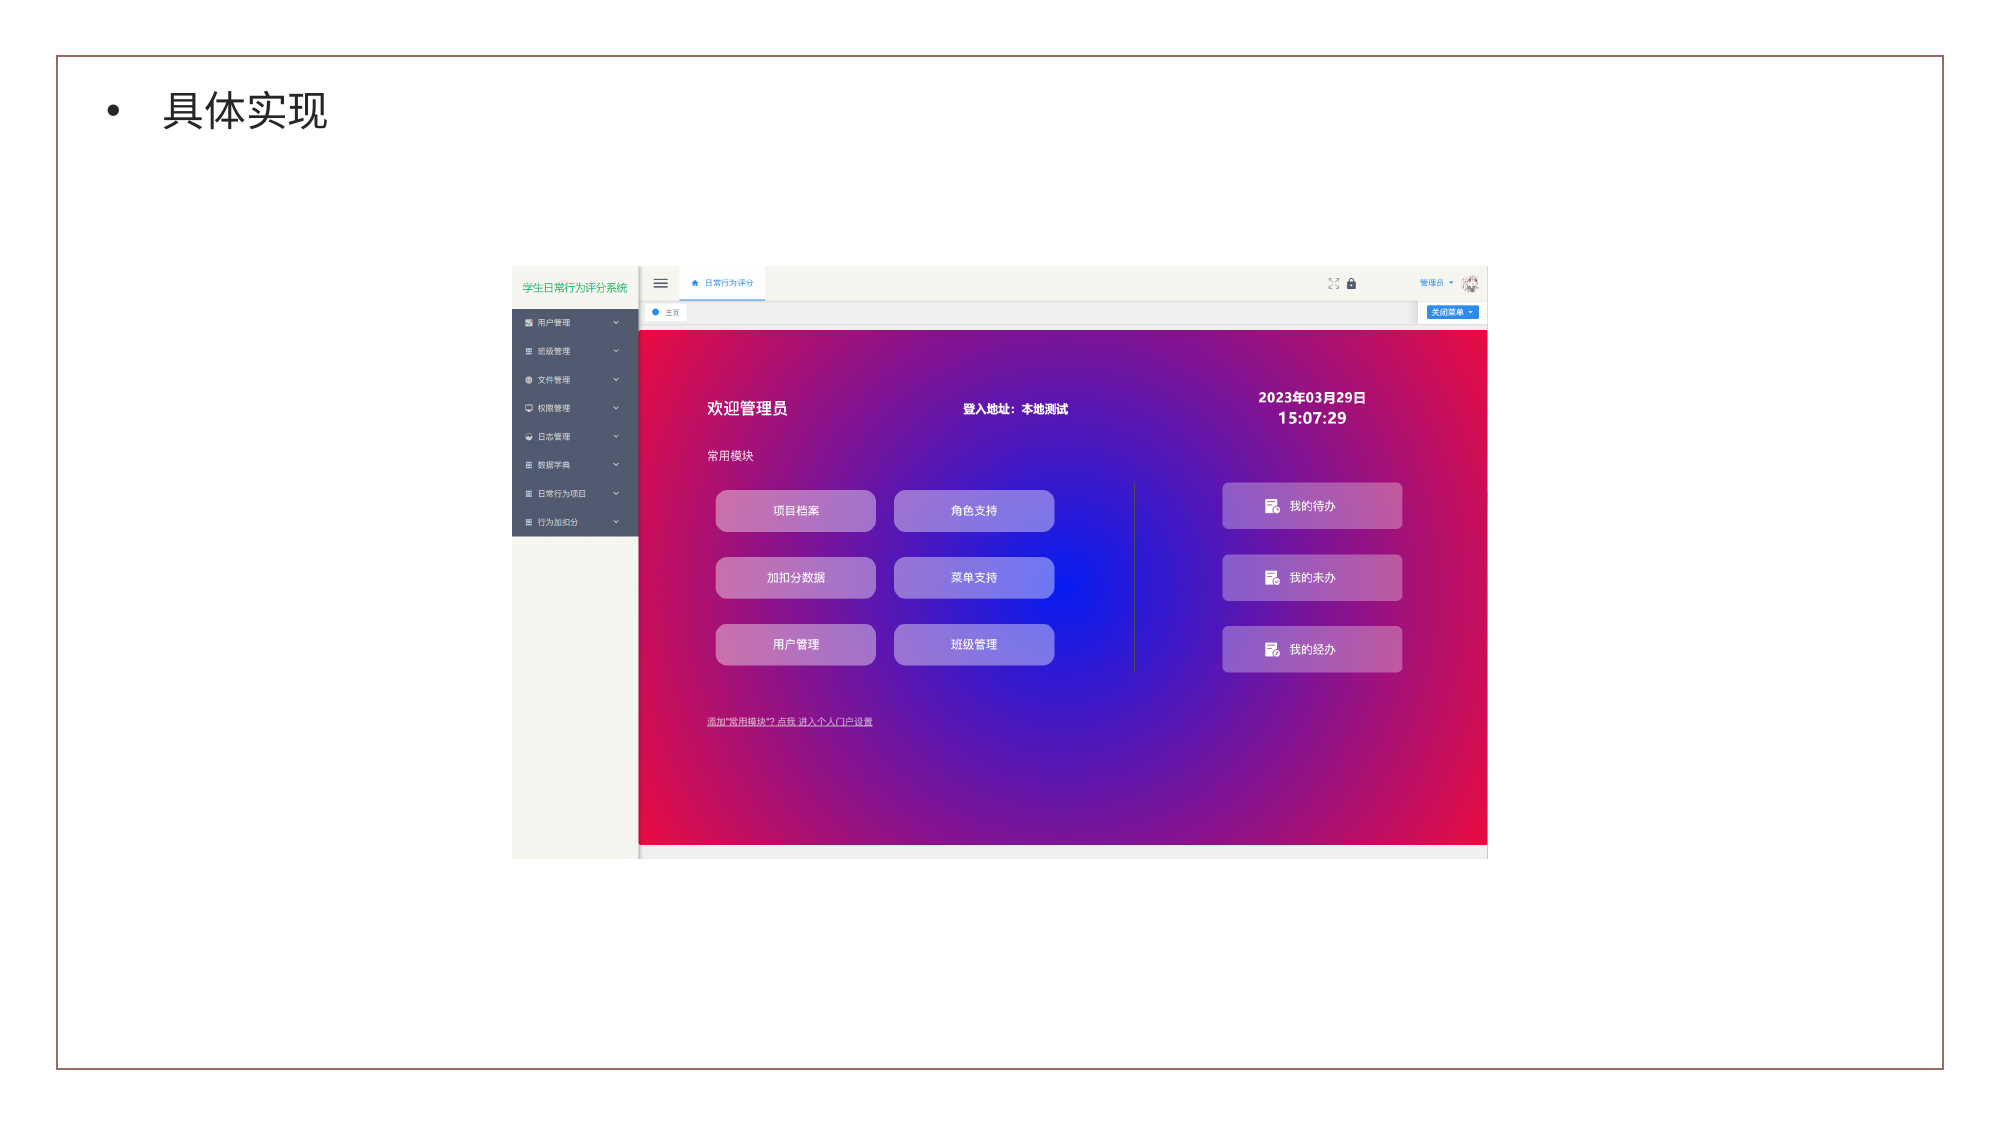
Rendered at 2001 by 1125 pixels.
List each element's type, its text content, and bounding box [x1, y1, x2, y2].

text_box [56, 55, 1944, 1070]
picture [512, 266, 1488, 859]
text_box 具体实现 [91, 77, 394, 143]
